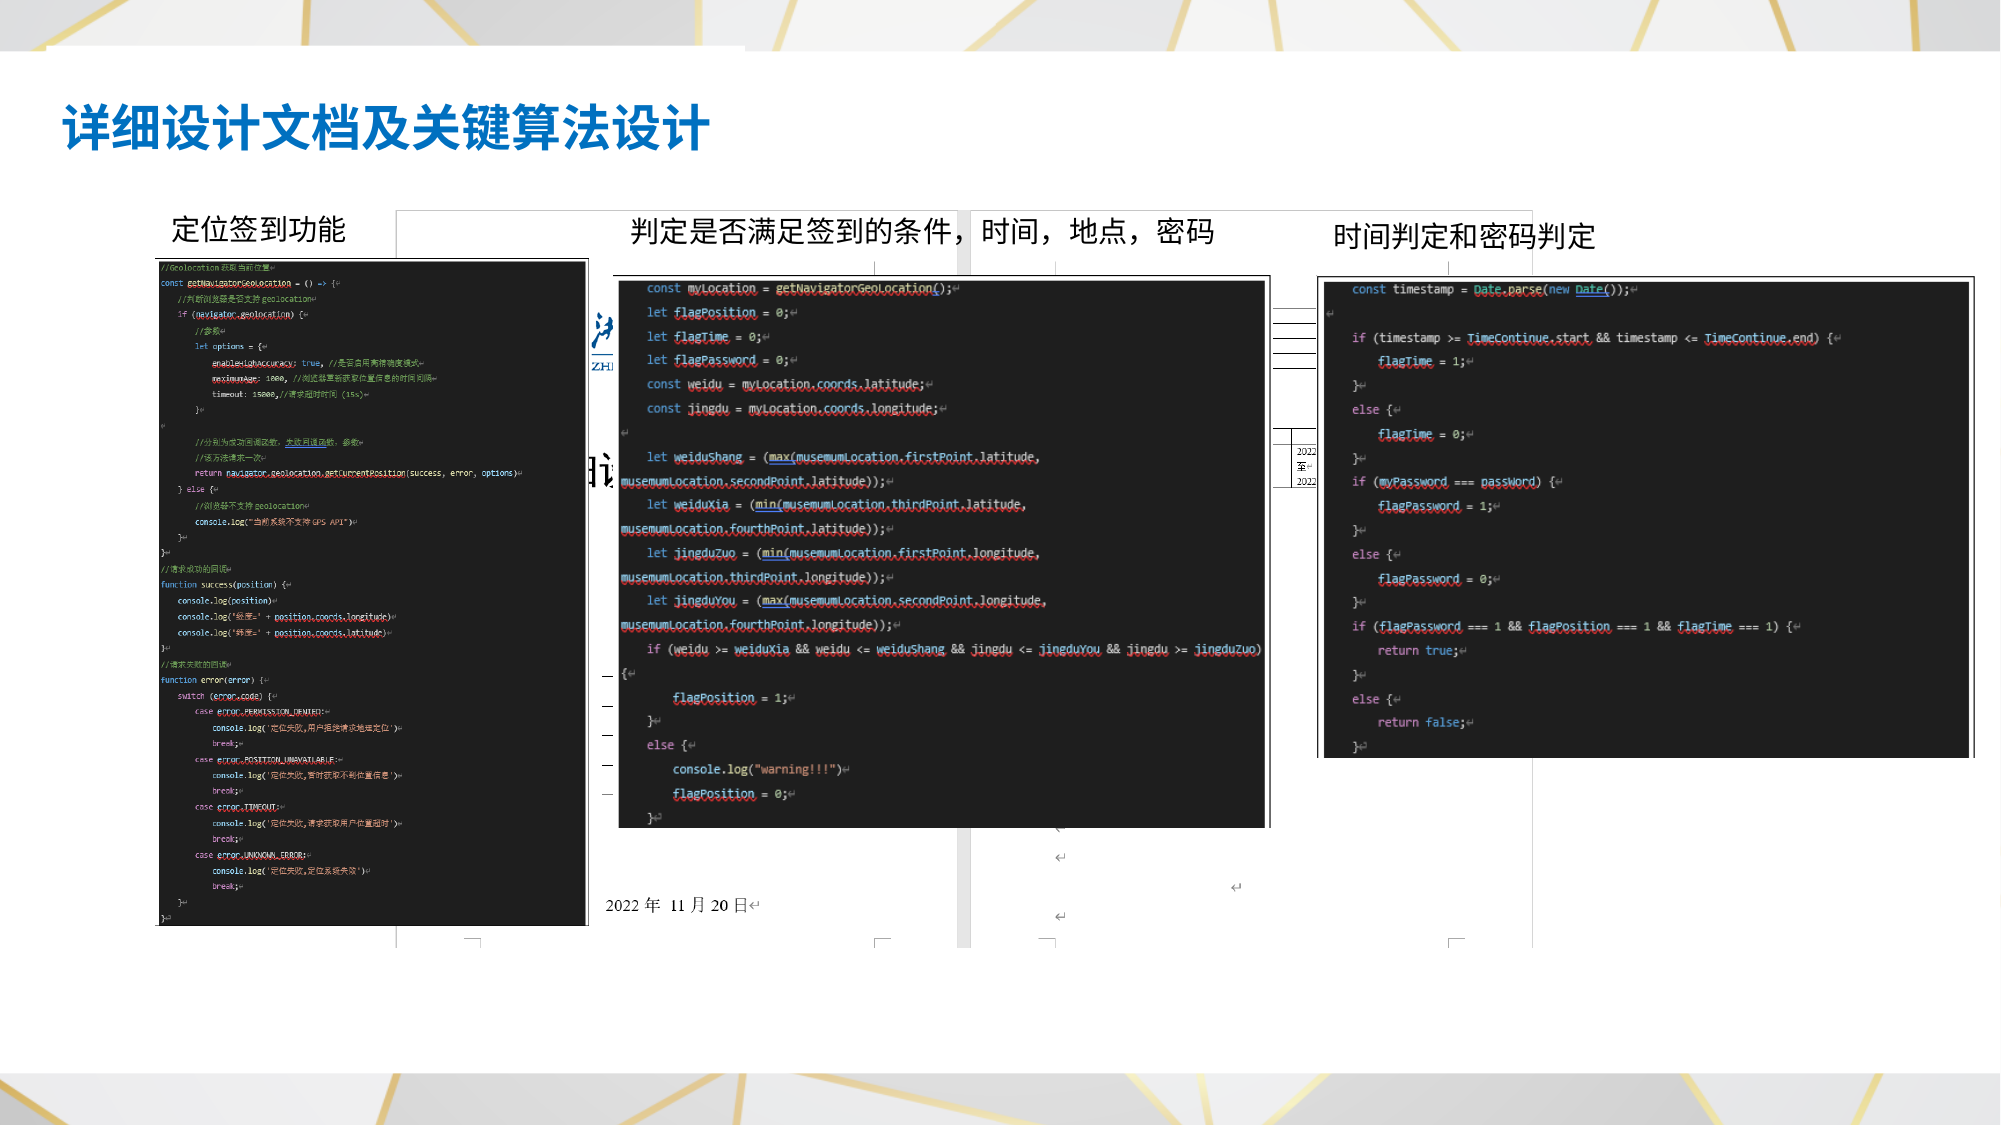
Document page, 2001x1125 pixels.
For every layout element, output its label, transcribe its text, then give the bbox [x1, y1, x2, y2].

picture [155, 210, 1976, 948]
text_box 时间判定和密码判定 [1533, 210, 1612, 261]
text_box 定位签到功能 [156, 203, 362, 254]
text_box 判定是否满足签到的条件，时间，地点，密码 [615, 206, 1231, 210]
text_box 详细设计文档及关键算法设计 [45, 45, 746, 207]
